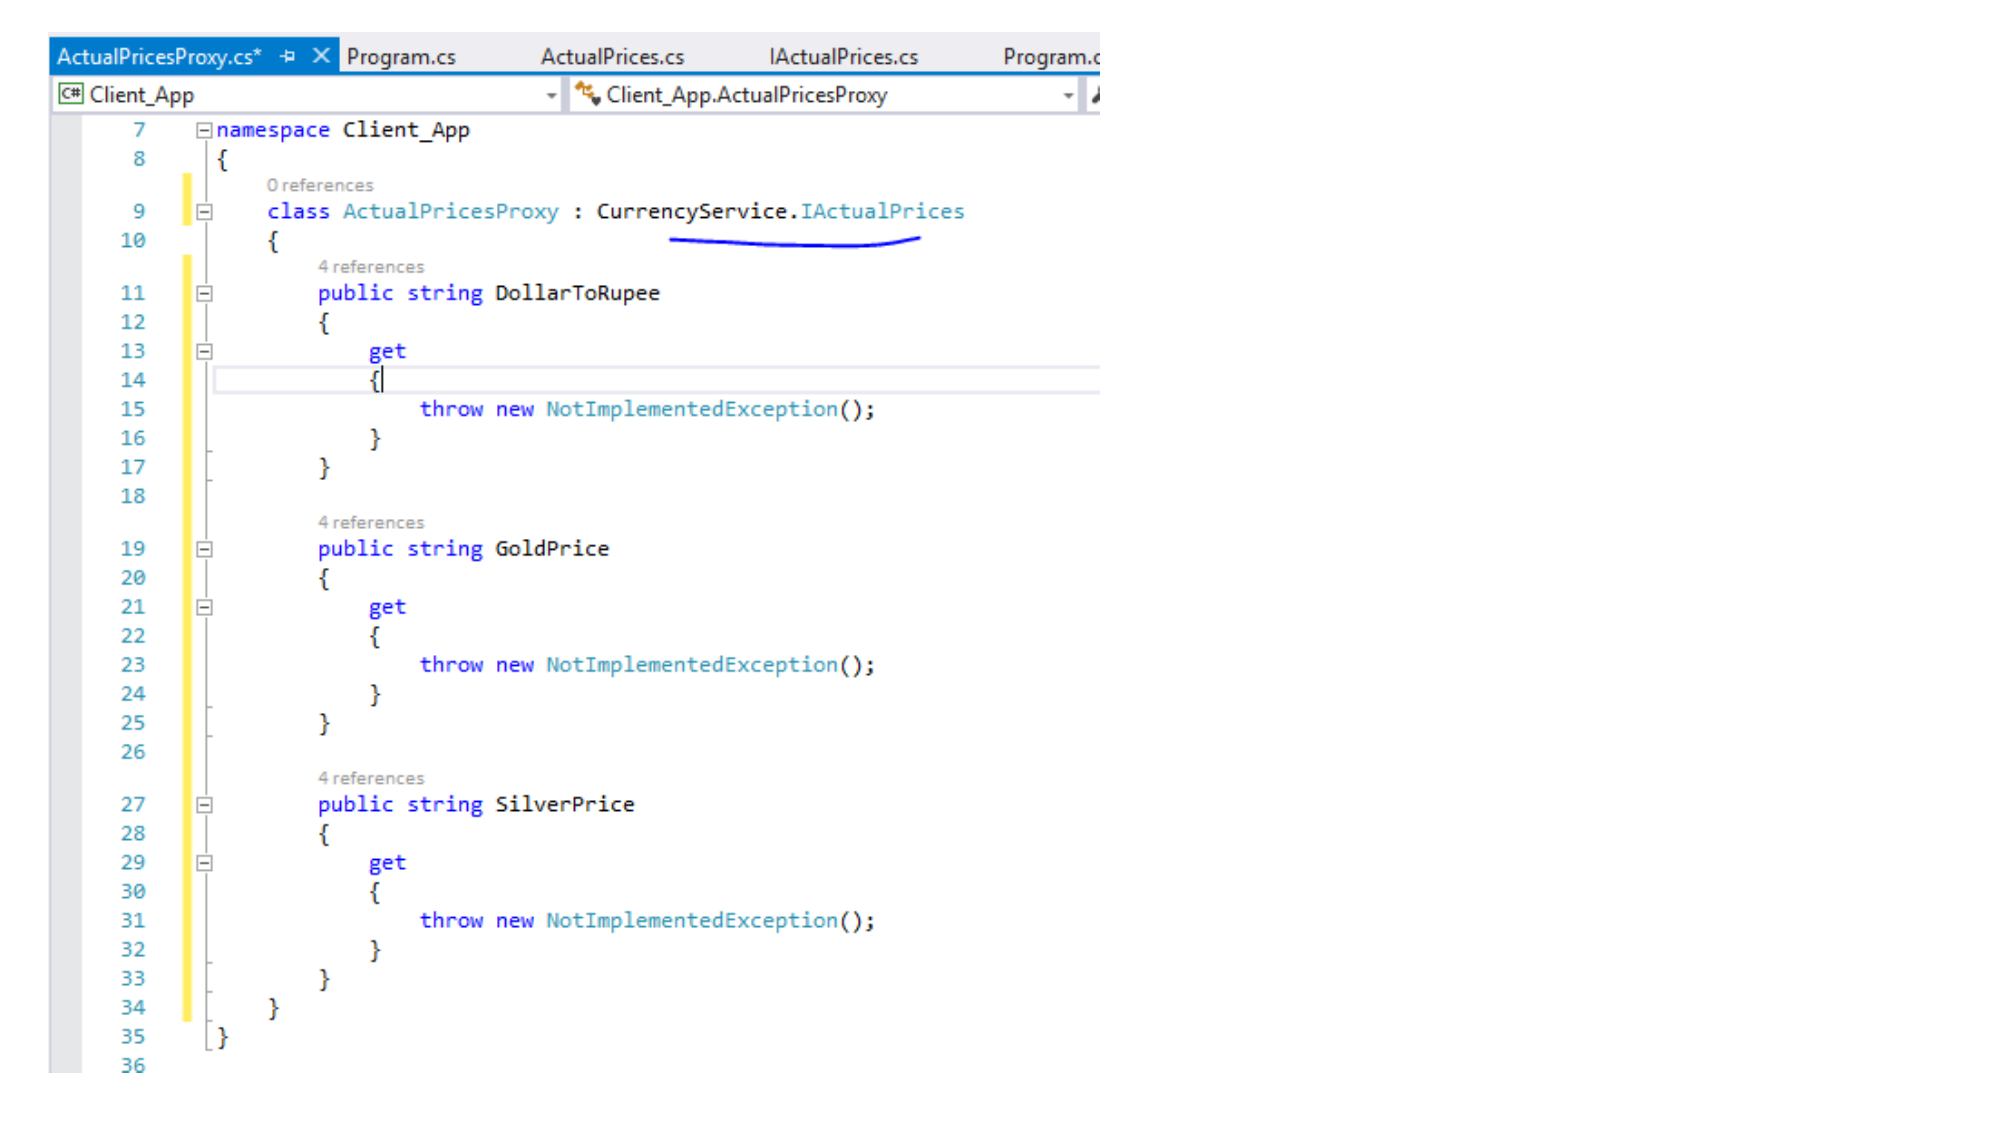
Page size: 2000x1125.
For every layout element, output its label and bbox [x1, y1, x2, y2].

picture [48, 31, 1101, 1073]
